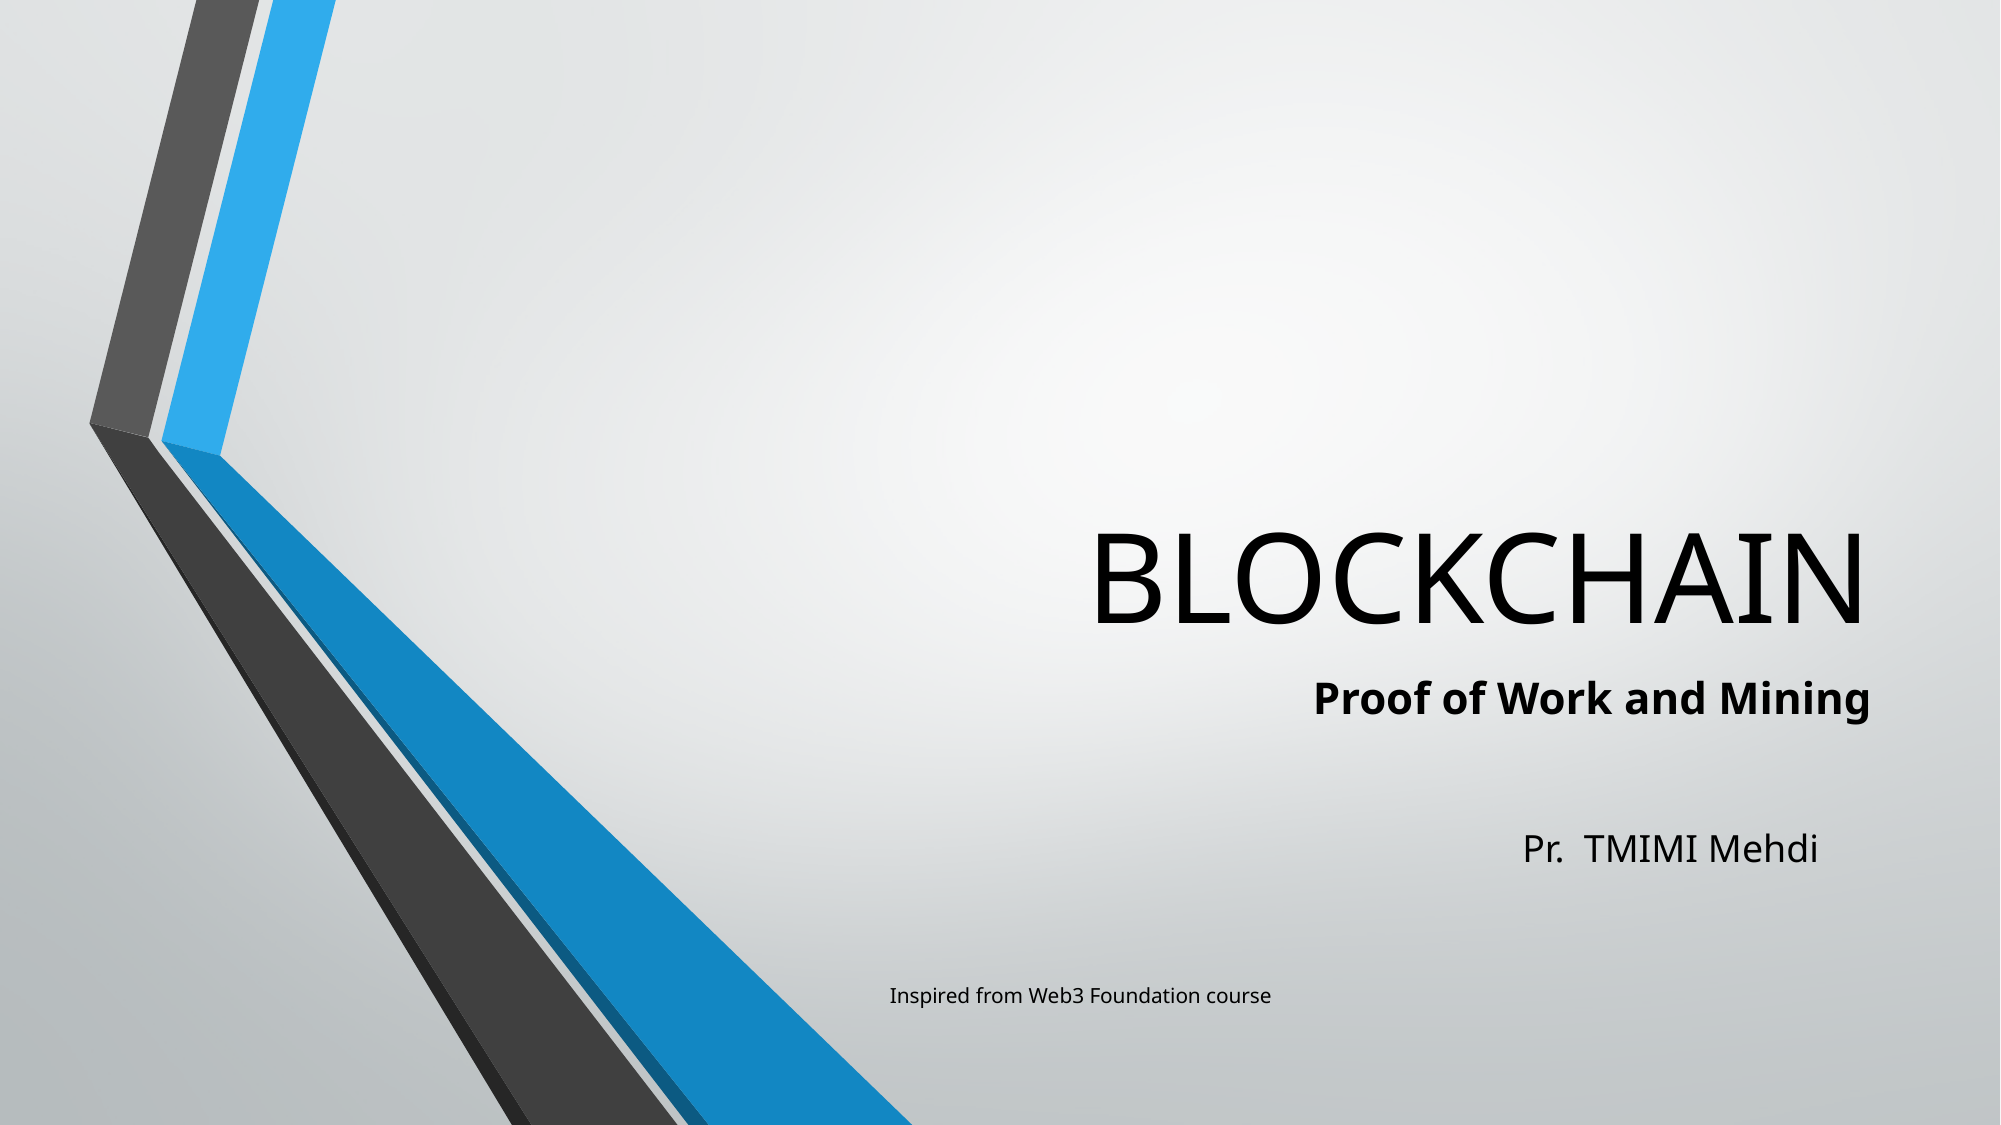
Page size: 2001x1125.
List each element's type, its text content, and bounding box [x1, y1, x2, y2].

footer Inspired from Web3 Foundation course [874, 965, 1584, 1025]
title BLOCKCHAIN [480, 226, 1887, 656]
subtitle Proof of Work and Mining [740, 655, 1887, 884]
text_box Pr. TMIMI Mehdi [1507, 817, 1913, 878]
